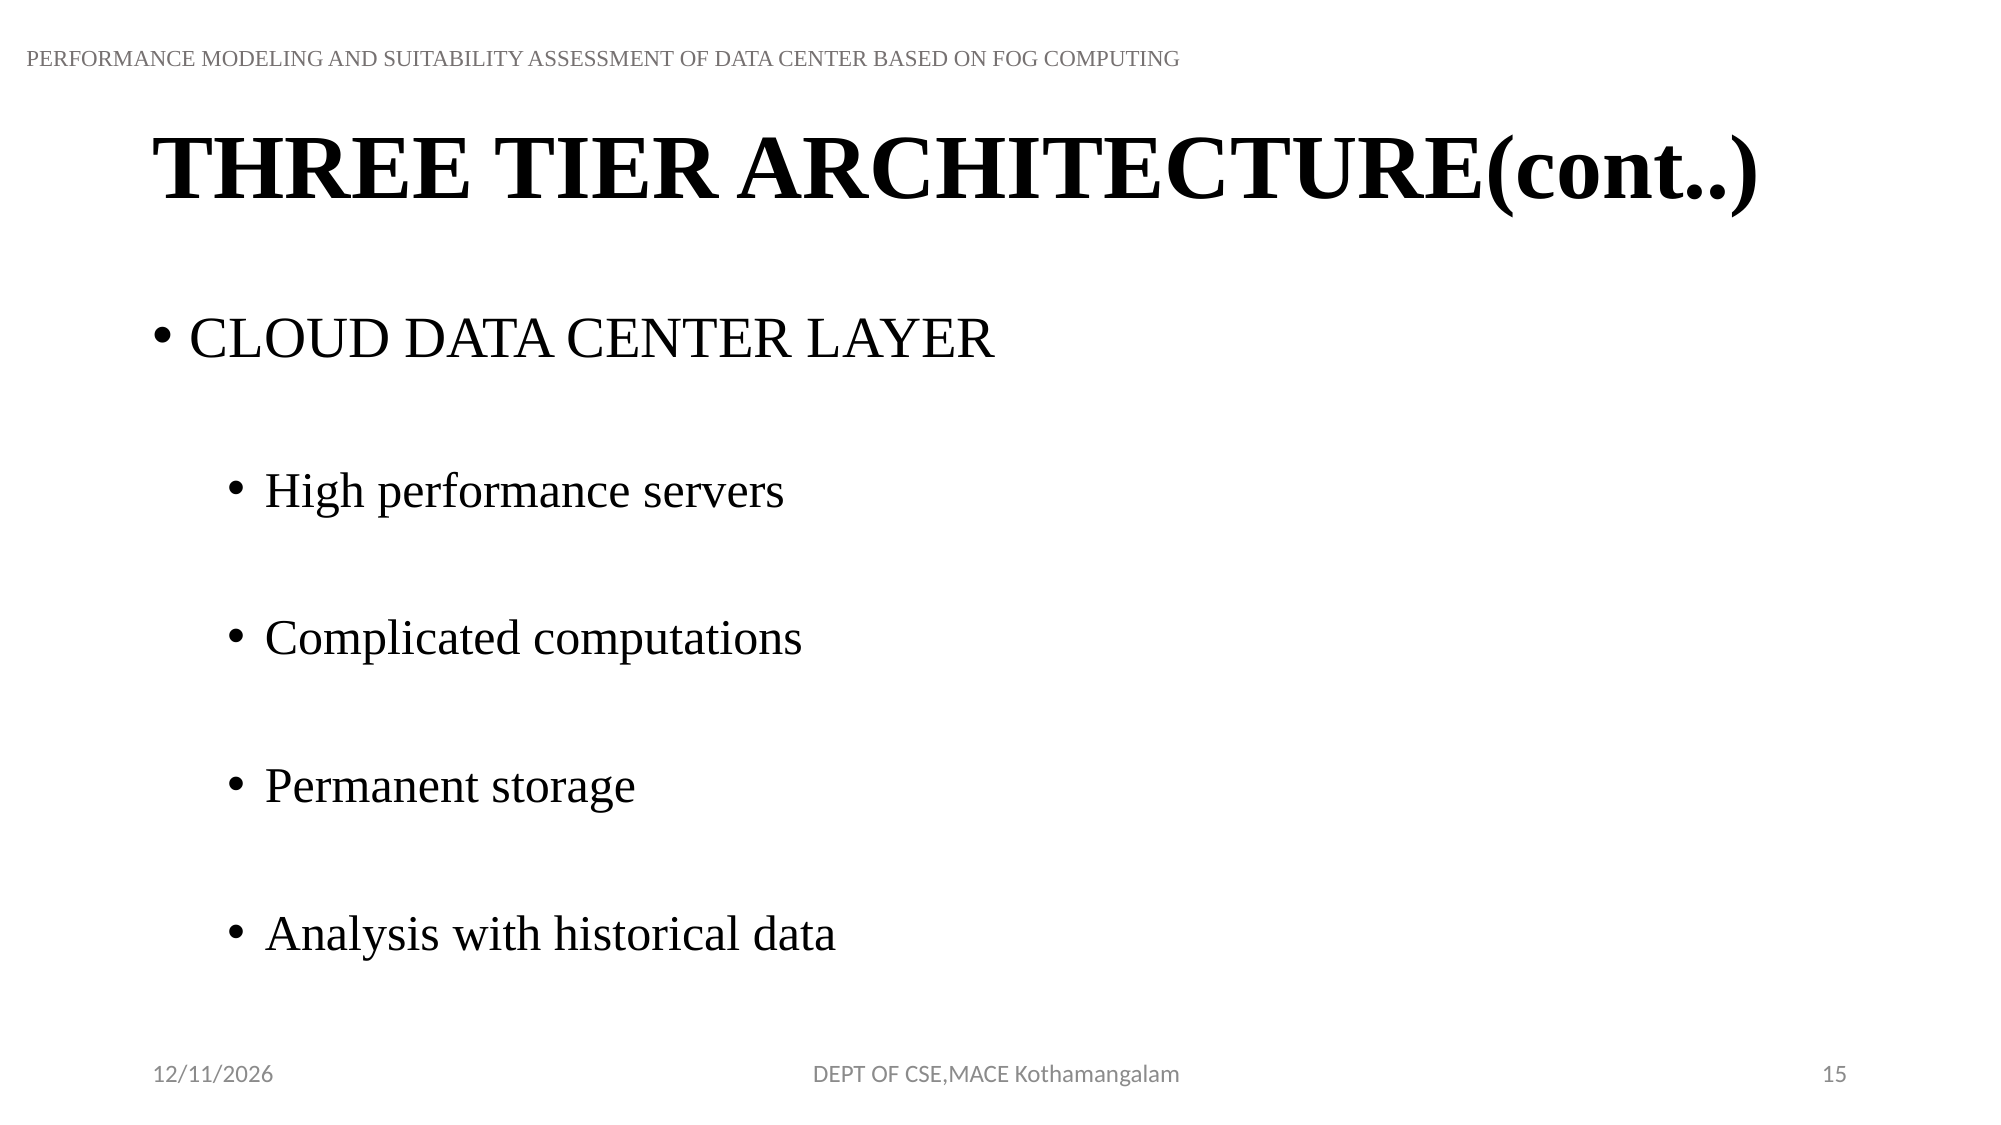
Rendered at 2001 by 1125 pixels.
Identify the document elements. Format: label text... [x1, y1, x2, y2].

text_box PERFORMANCE MODELING AND SUITABILITY ASSESSMENT OF DATA CENTER BASED ON FOG COMPUTING [11, 28, 1343, 87]
slide_number 15 [1412, 1042, 1863, 1103]
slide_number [137, 1042, 588, 1103]
title THREE TIER ARCHITECTURE(cont..) [137, 59, 1863, 278]
footer DEPT OF CSE,MACE Kothamangalam [662, 1042, 1338, 1103]
list CLOUD DATA CENTER LAYER High performance servers Complicated computations Permanent storage Analysis with historical data [137, 299, 1863, 1014]
